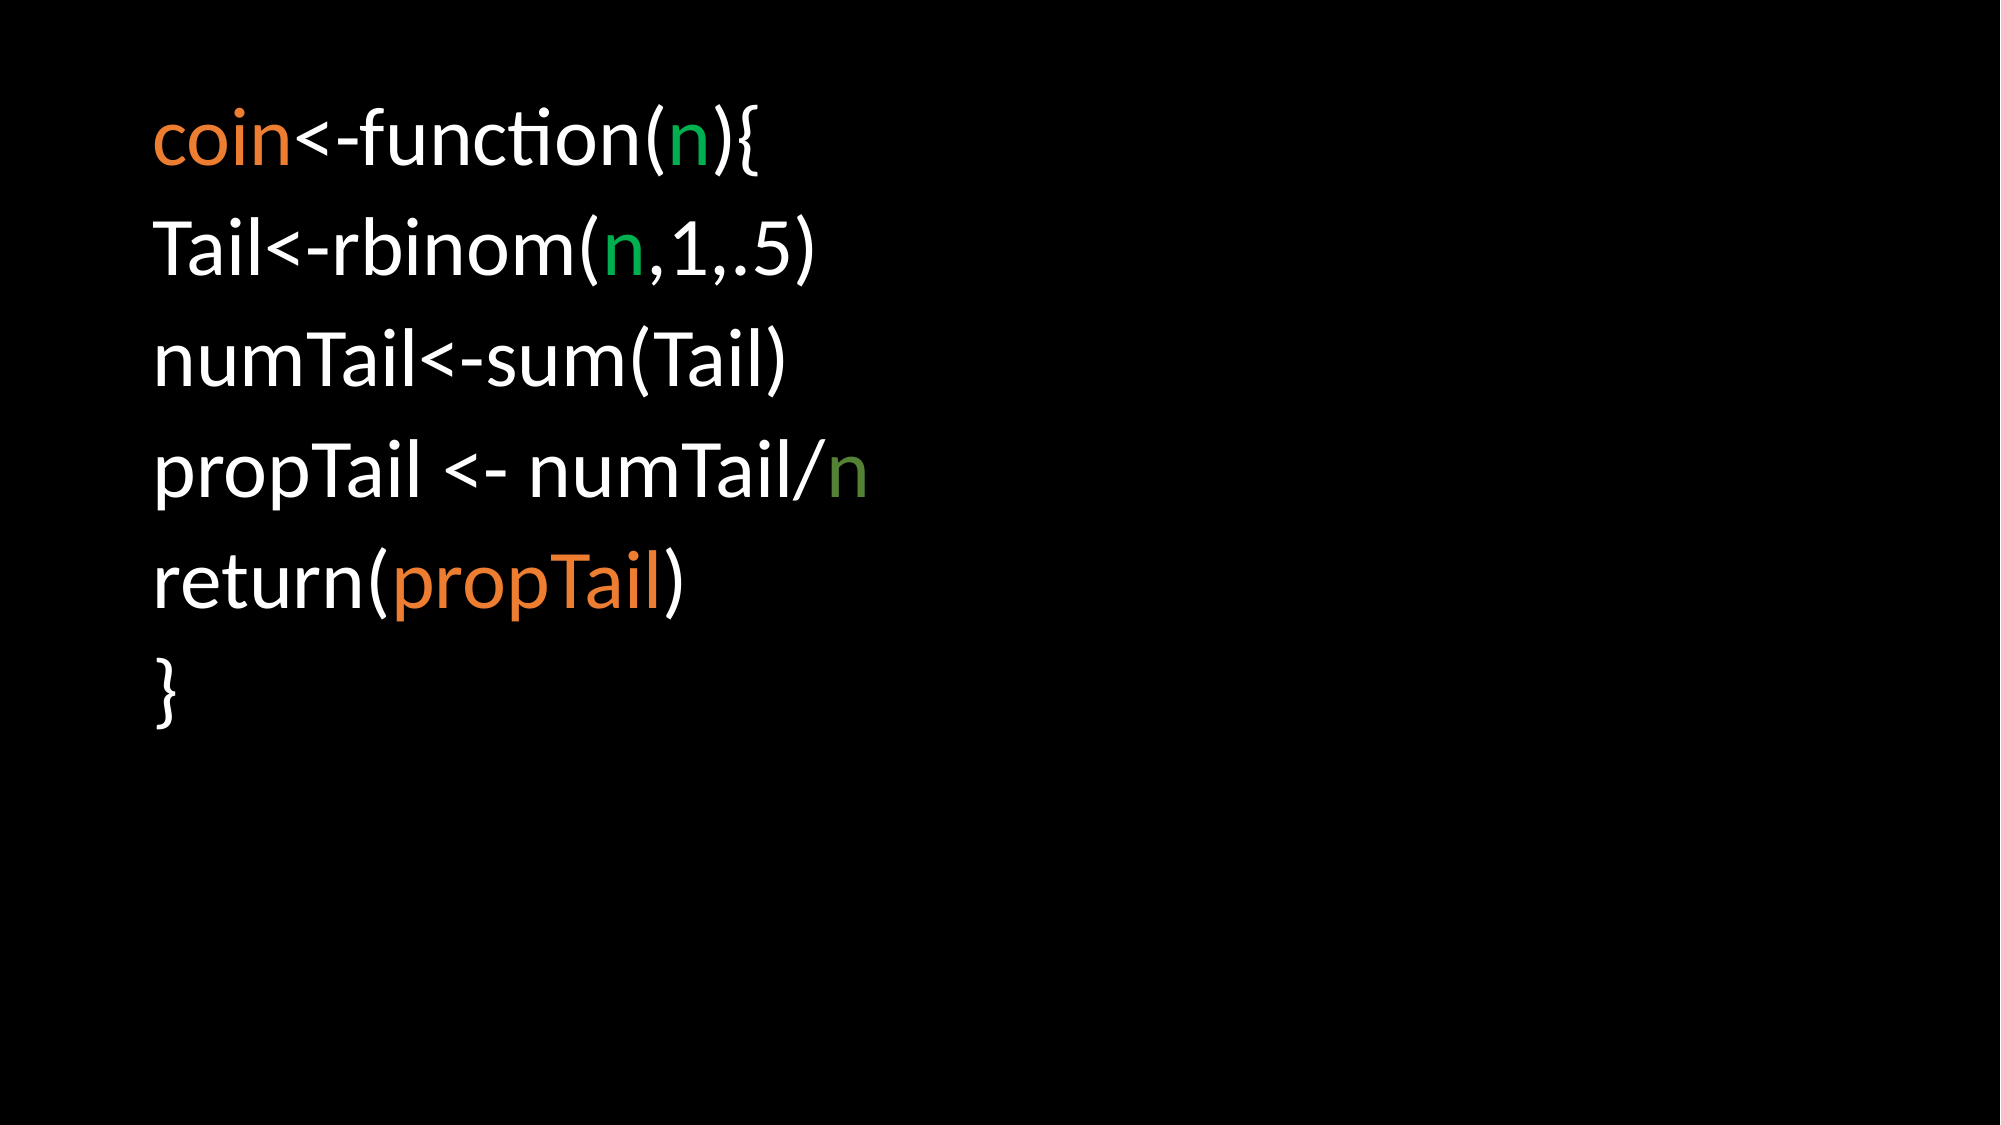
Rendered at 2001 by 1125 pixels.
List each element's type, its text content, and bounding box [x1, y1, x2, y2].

list coin<-function(n){ Tail<-rbinom(n,1,.5) numTail<-sum(Tail) propTail <- numTail/n return(propTail) } [137, 85, 1863, 1040]
